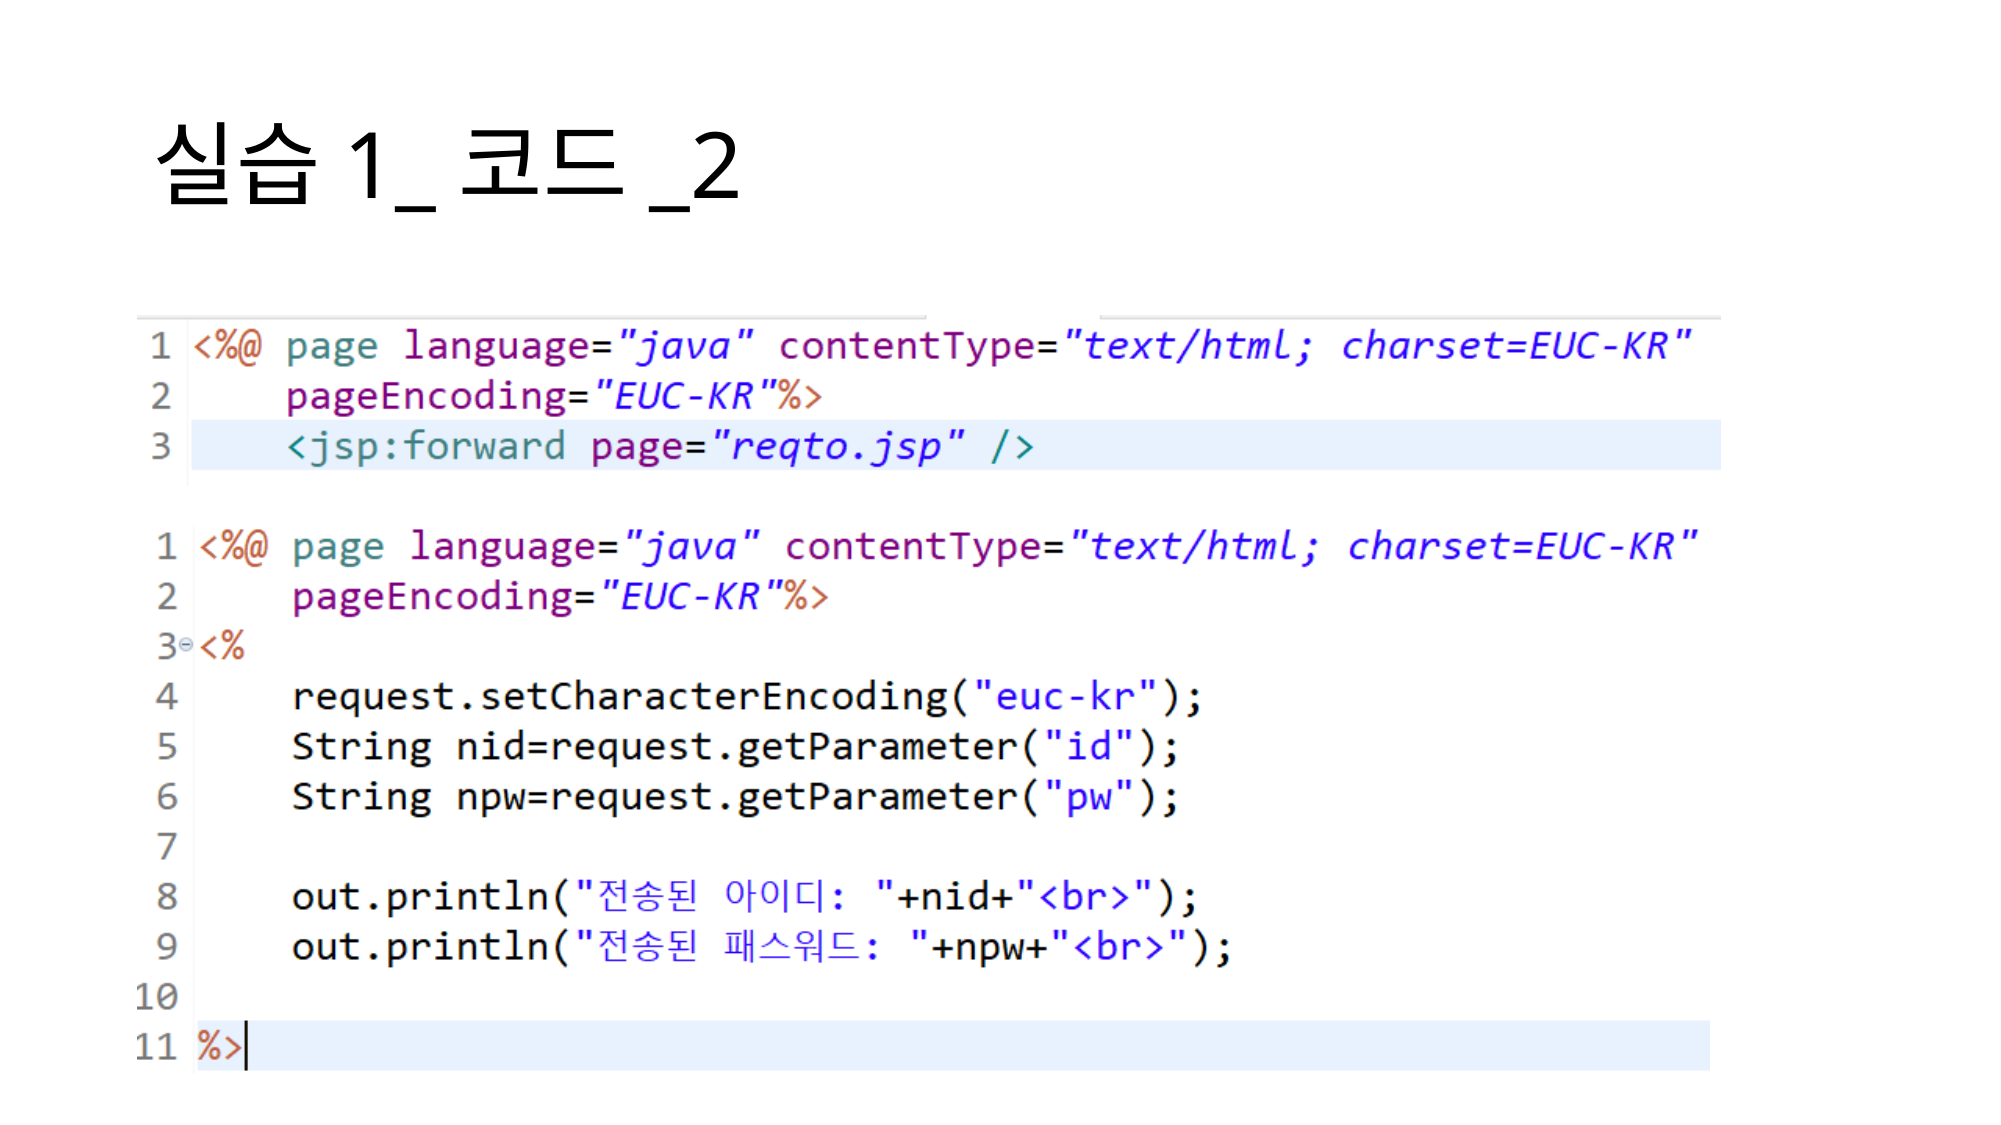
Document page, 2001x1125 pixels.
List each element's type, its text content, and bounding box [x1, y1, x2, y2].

picture [137, 525, 1710, 1074]
title 실습1_코드_2 [137, 59, 1863, 278]
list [137, 315, 1721, 486]
